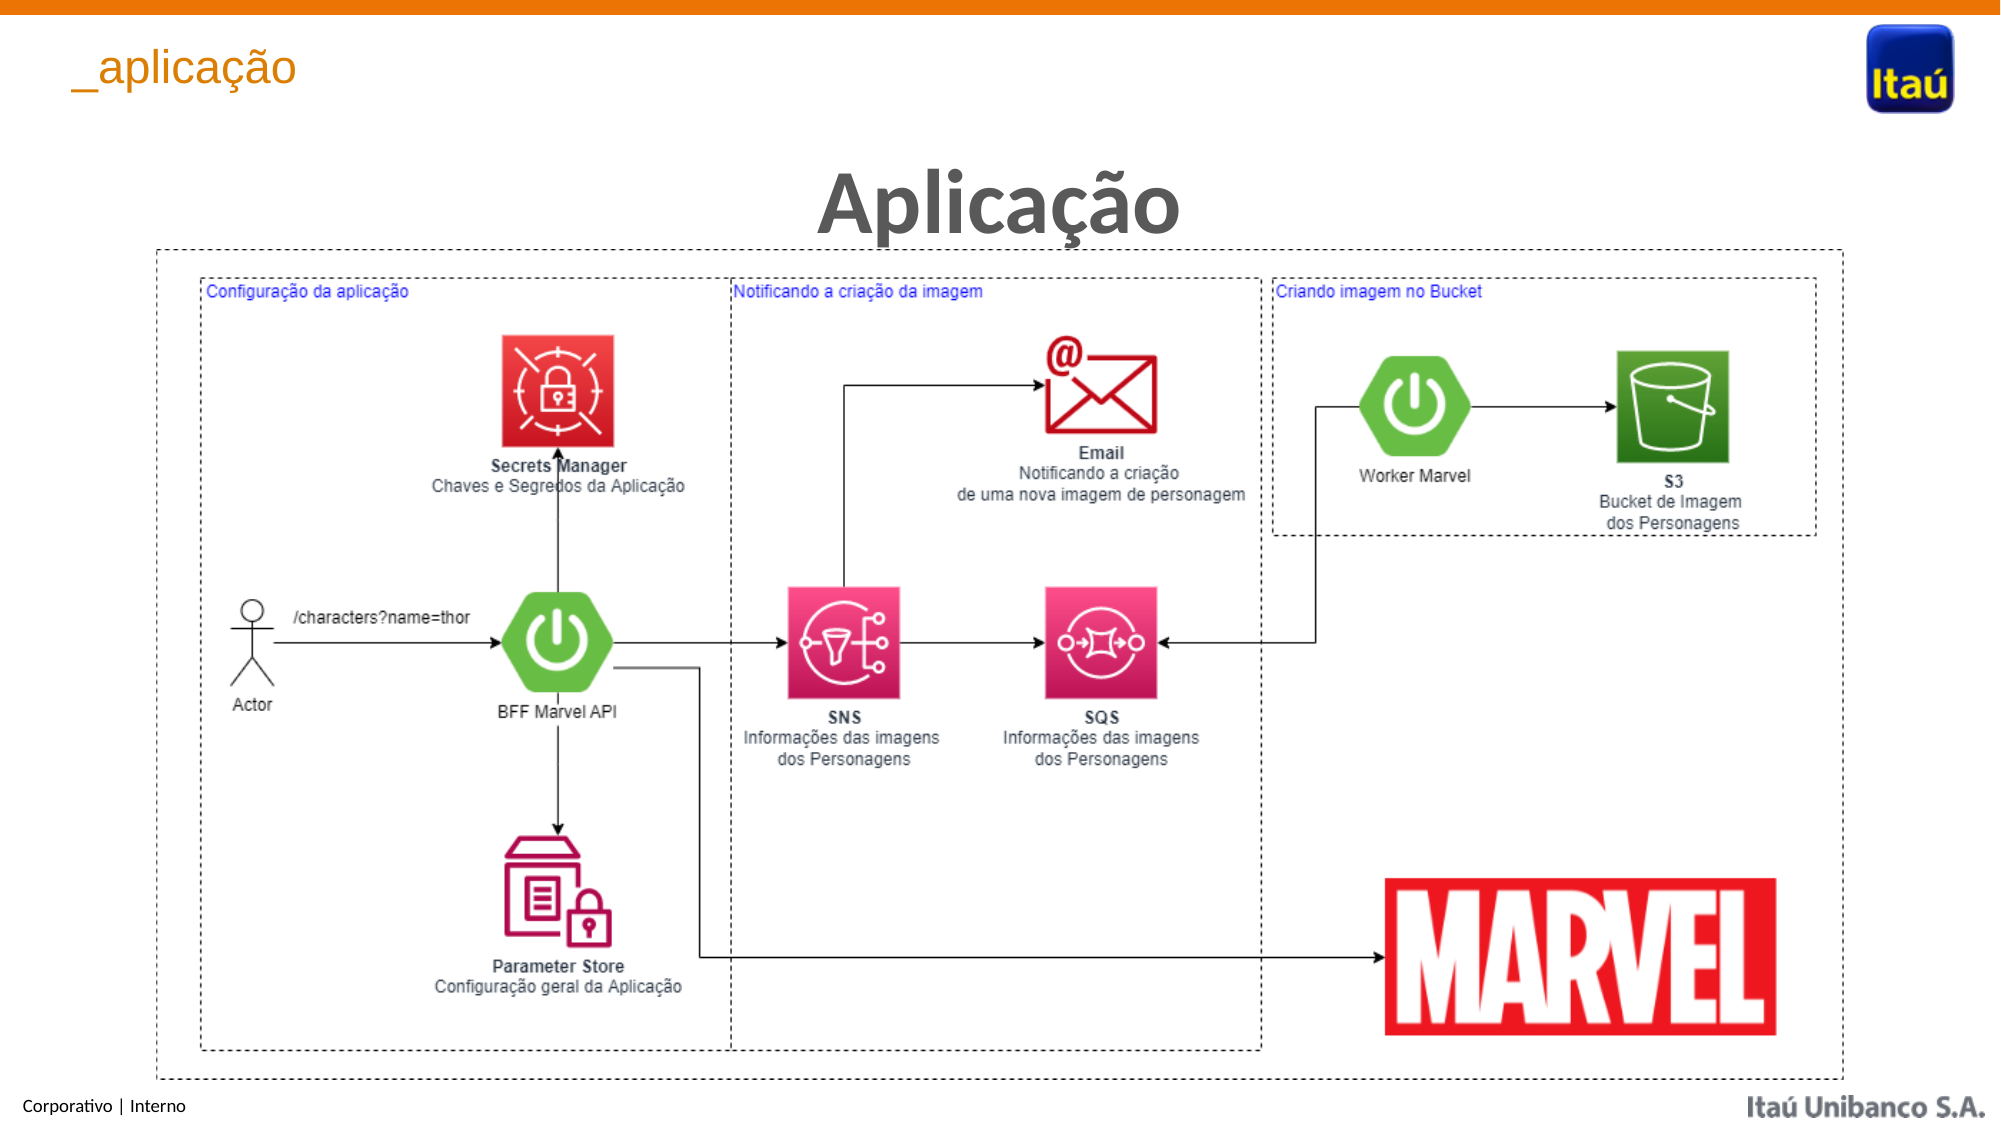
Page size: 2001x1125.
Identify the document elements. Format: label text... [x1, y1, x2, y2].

text_box Aplicação [0, 134, 2000, 260]
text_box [156, 249, 1844, 1080]
picture [1866, 24, 1955, 114]
title _aplicação [56, 35, 1520, 102]
